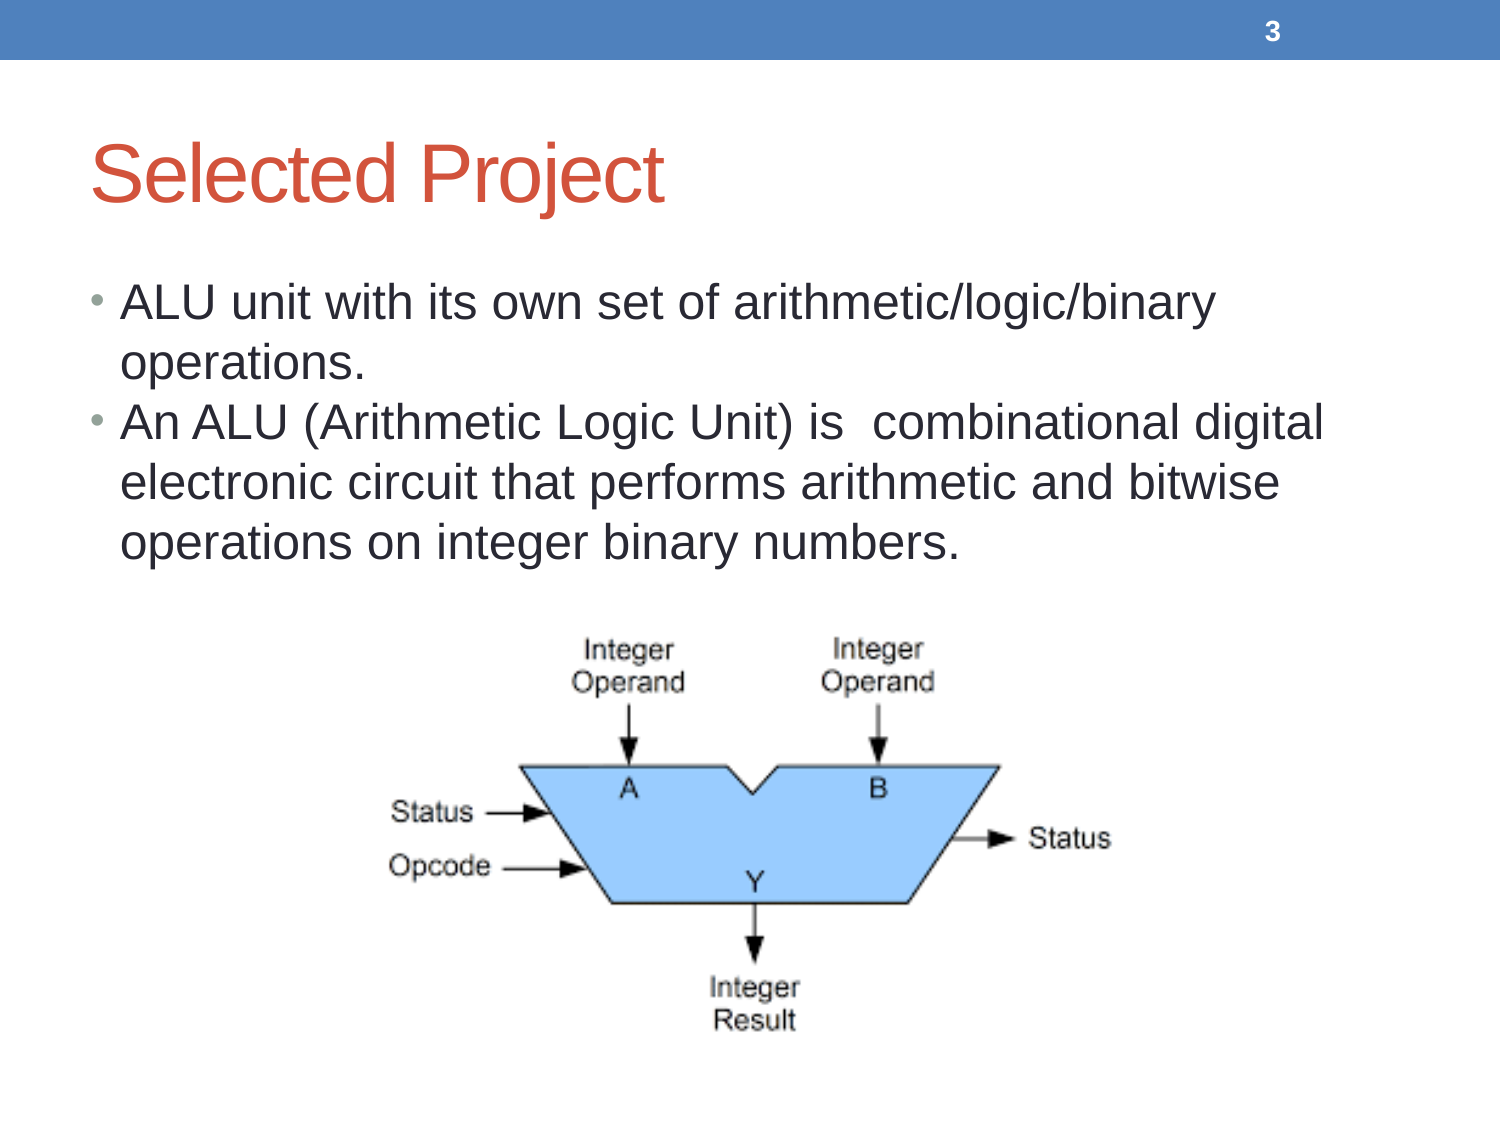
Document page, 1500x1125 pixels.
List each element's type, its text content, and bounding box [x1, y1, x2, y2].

text_box Selected Project [75, 87, 1425, 250]
text_box ALU unit with its own set of arithmetic/logic/binary operations. An ALU (Arithmetic Logic Unit) is combinational digital electronic circuit that performs arithmetic and bitwise operations on integer binary numbers. [75, 262, 1425, 1063]
picture [383, 633, 1117, 1039]
text_box <number> [1249, 3, 1425, 57]
